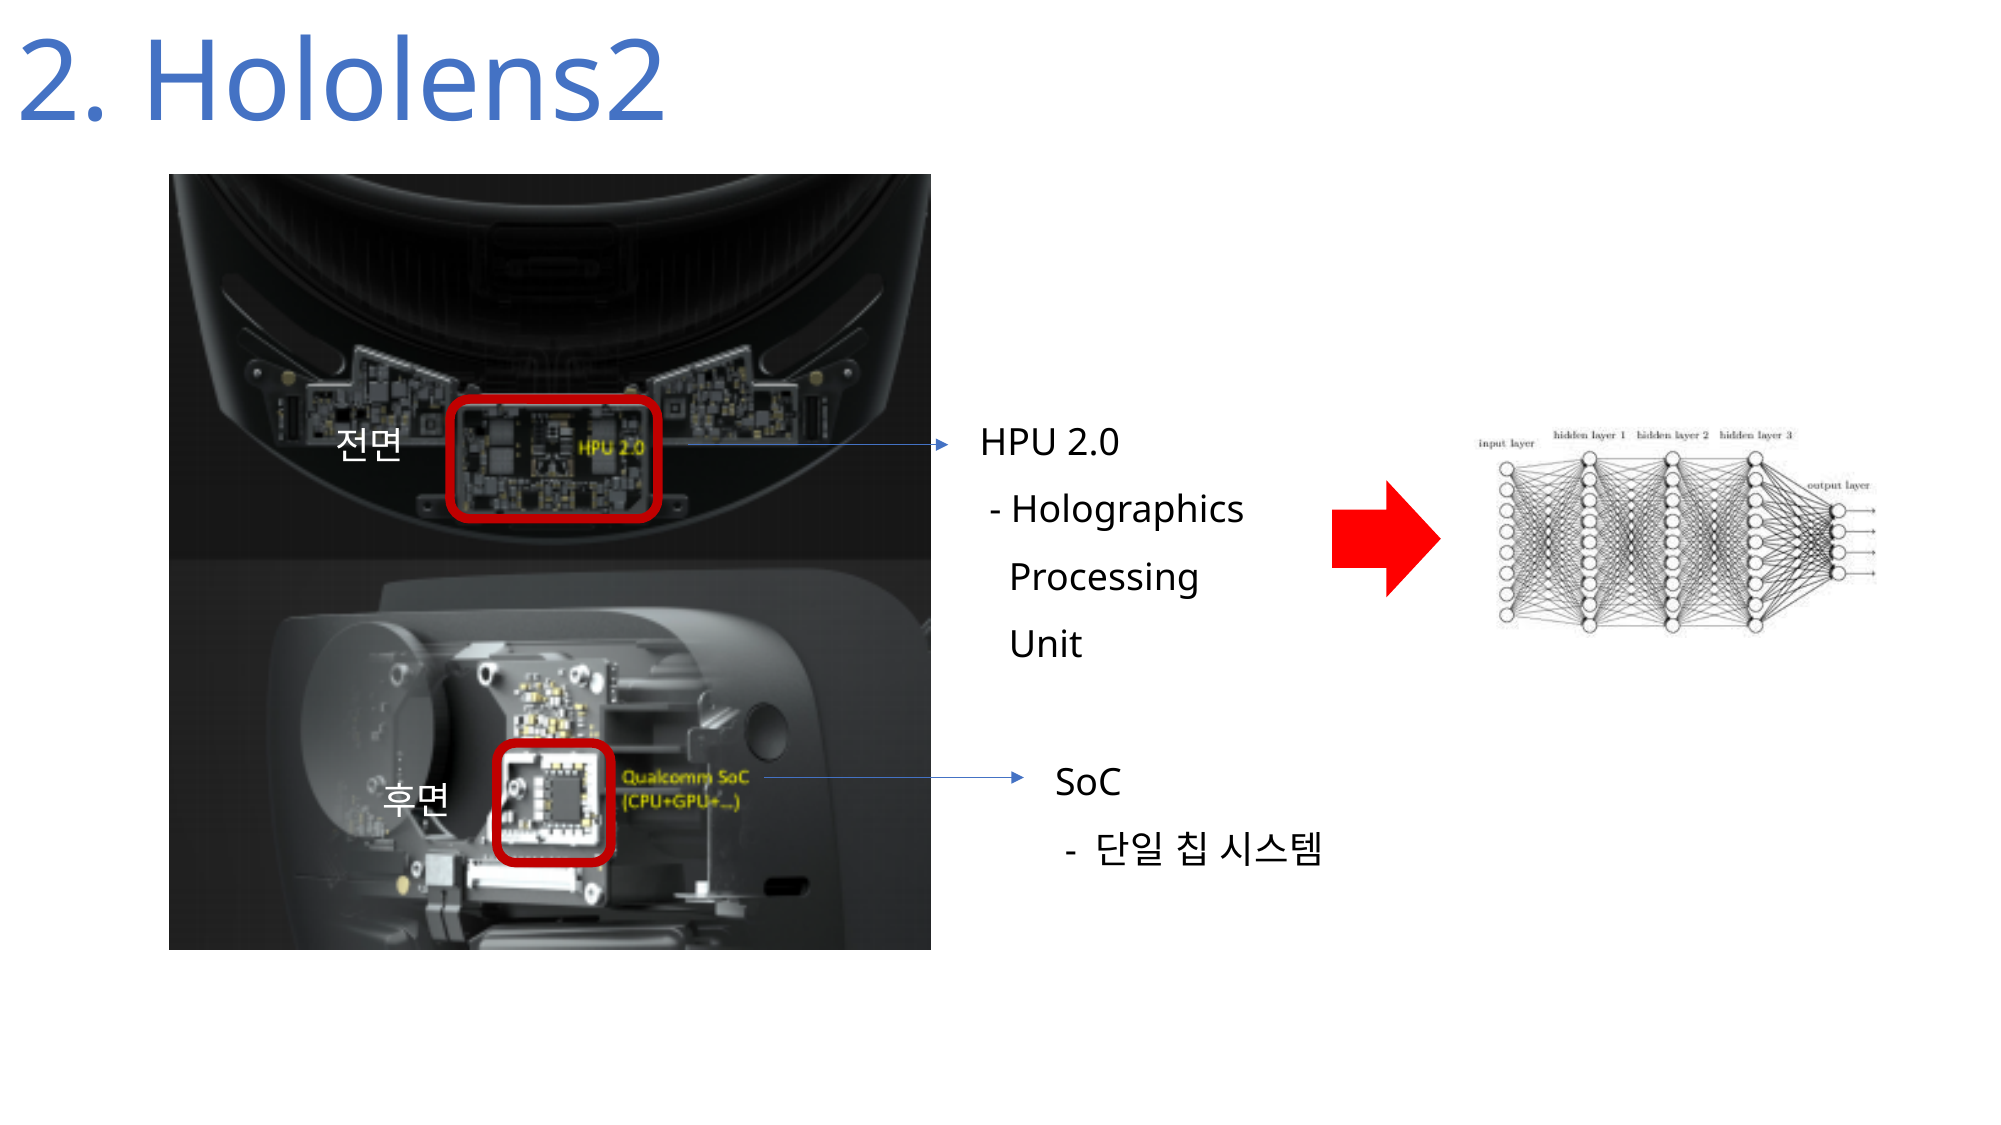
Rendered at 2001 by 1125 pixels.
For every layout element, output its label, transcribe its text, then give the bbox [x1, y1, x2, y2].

text_box HPU 2.0 - Holographics Processing Unit [964, 387, 1309, 673]
picture [169, 174, 931, 951]
text_box SoC - 단일 칩 시스템 [1040, 728, 1385, 878]
text_box [1331, 477, 1443, 600]
text_box 2. Hololens2 [0, 0, 718, 150]
picture [1463, 416, 1909, 638]
